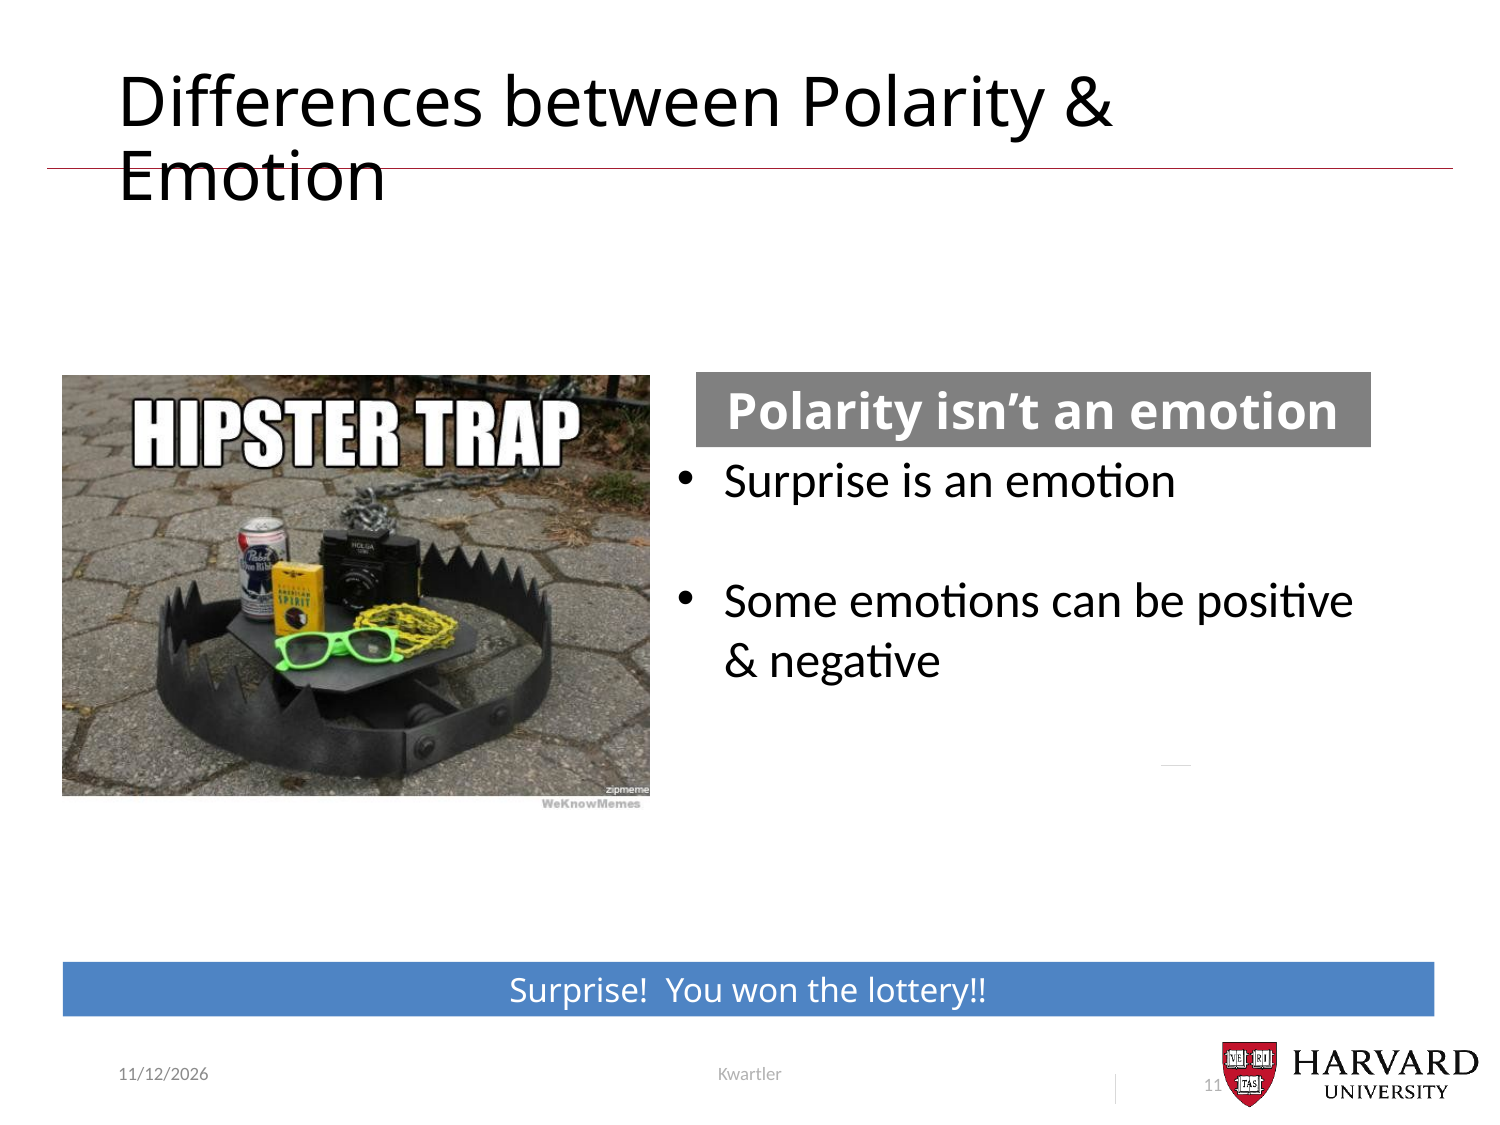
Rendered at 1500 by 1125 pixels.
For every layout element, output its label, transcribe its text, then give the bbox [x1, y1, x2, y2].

text_box Surprise! You won the lottery!! [62, 961, 1435, 1017]
footer Kwartler [496, 1042, 1004, 1103]
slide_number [103, 1042, 441, 1103]
title Differences between Polarity & Emotion [103, 59, 1397, 157]
text_box Polarity isn’t an emotion [695, 371, 1372, 448]
picture [1200, 1024, 1500, 1125]
text_box Surprise is an emotion Some emotions can be positive & negative [662, 440, 1381, 755]
picture [61, 375, 650, 810]
slide_number 11 [1188, 1042, 1330, 1103]
